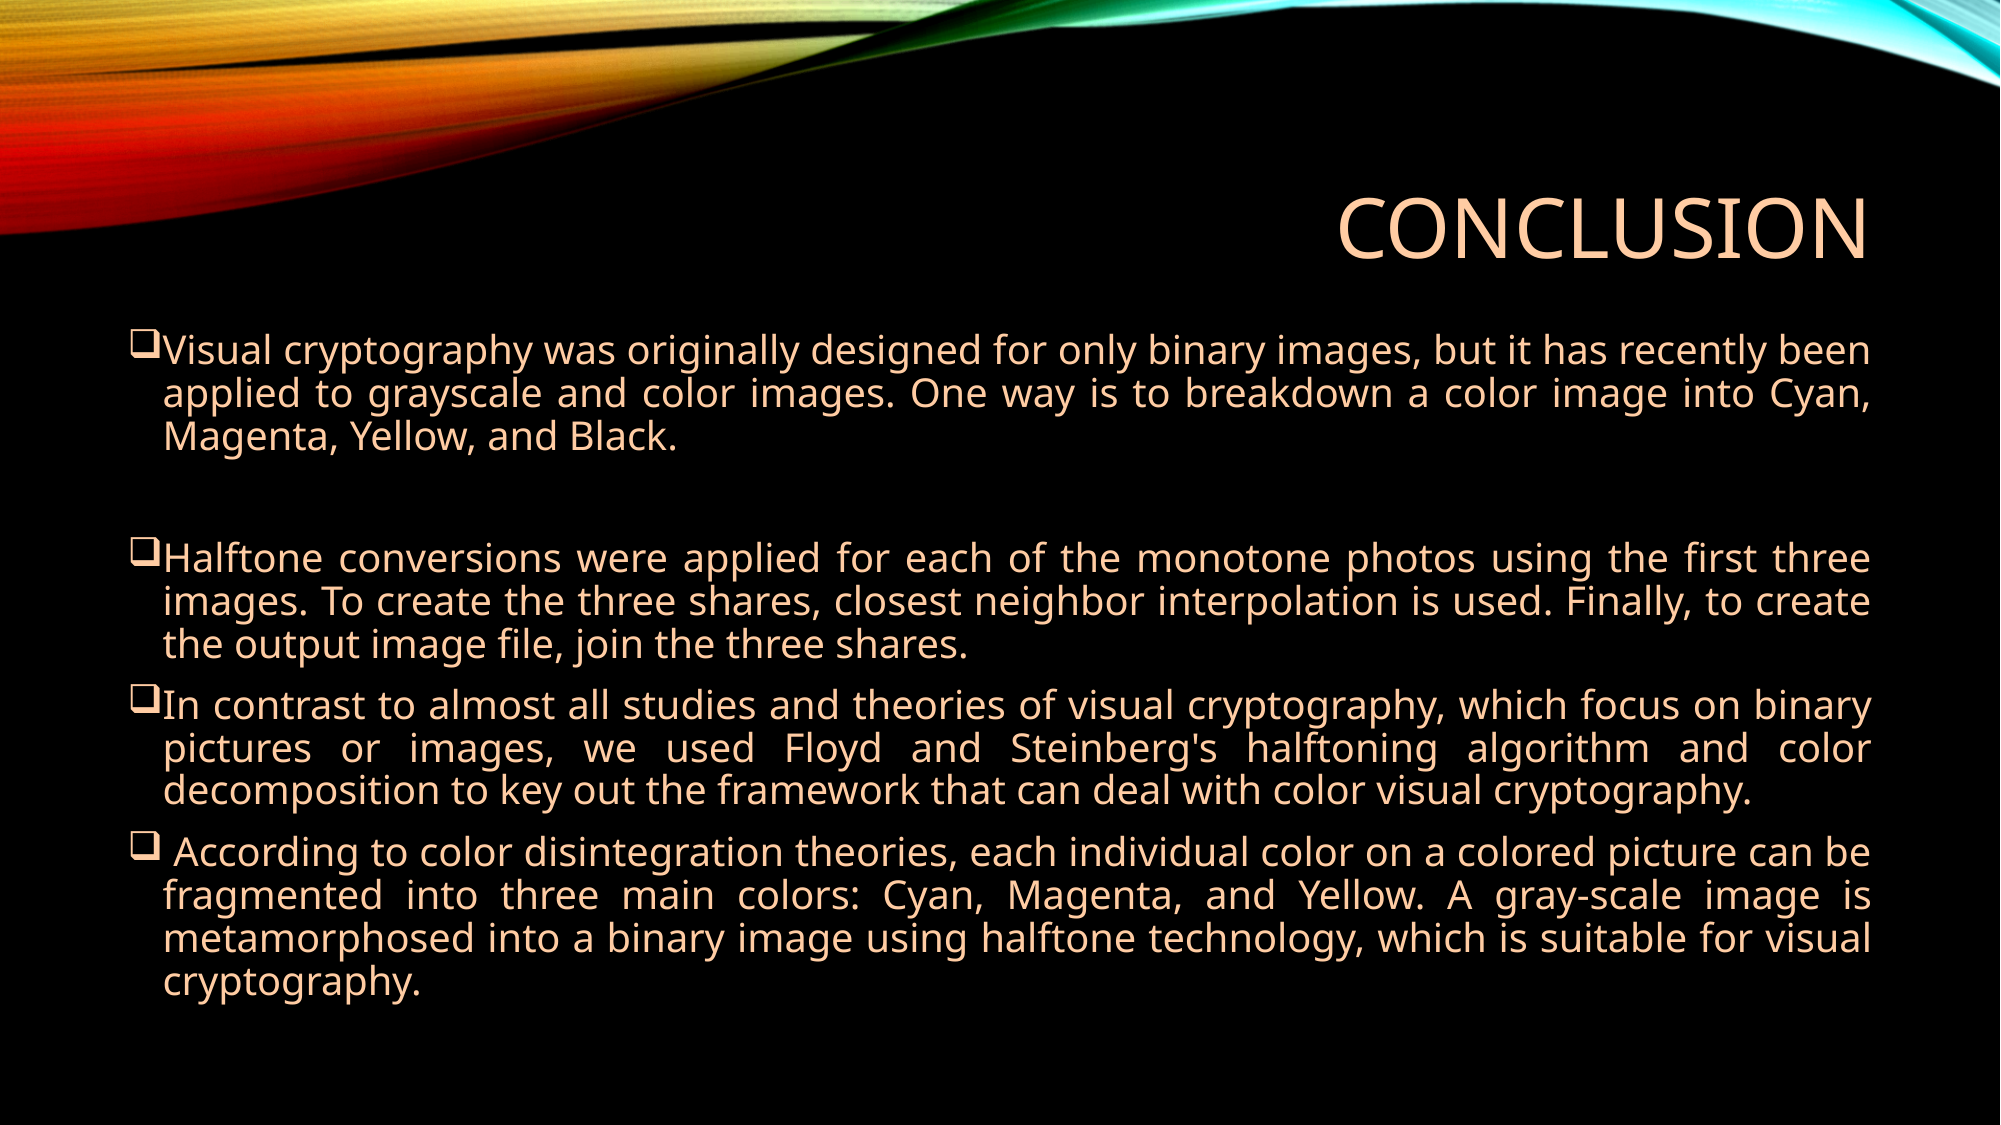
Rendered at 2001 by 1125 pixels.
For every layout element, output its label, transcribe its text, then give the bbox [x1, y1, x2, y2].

title Conclusion [474, 125, 1888, 322]
list Visual cryptography was originally designed for only binary images, but it has recently been applied to grayscale and color images. One way is to breakdown a color image into Cyan, Magenta, Yellow, and Black. Halftone conversions were applied for each of the monotone photos using the first three images. To create the three shares, closest neighbor interpolation is used. Finally, to create the output image file, join the three shares. In contrast to almost all studies and theories of visual cryptography, which focus on binary pictures or images, we used Floyd and Steinberg's halftoning algorithm and color decomposition to key out the framework that can deal with color visual cryptography. According to color disintegration theories, each individual color on a colored picture can be fragmented into three main colors: Cyan, Magenta, and Yellow. A gray-scale image is metamorphosed into a binary image using halftone technology, which is suitable for visual cryptography. [112, 322, 1888, 1016]
picture [0, 0, 2000, 237]
